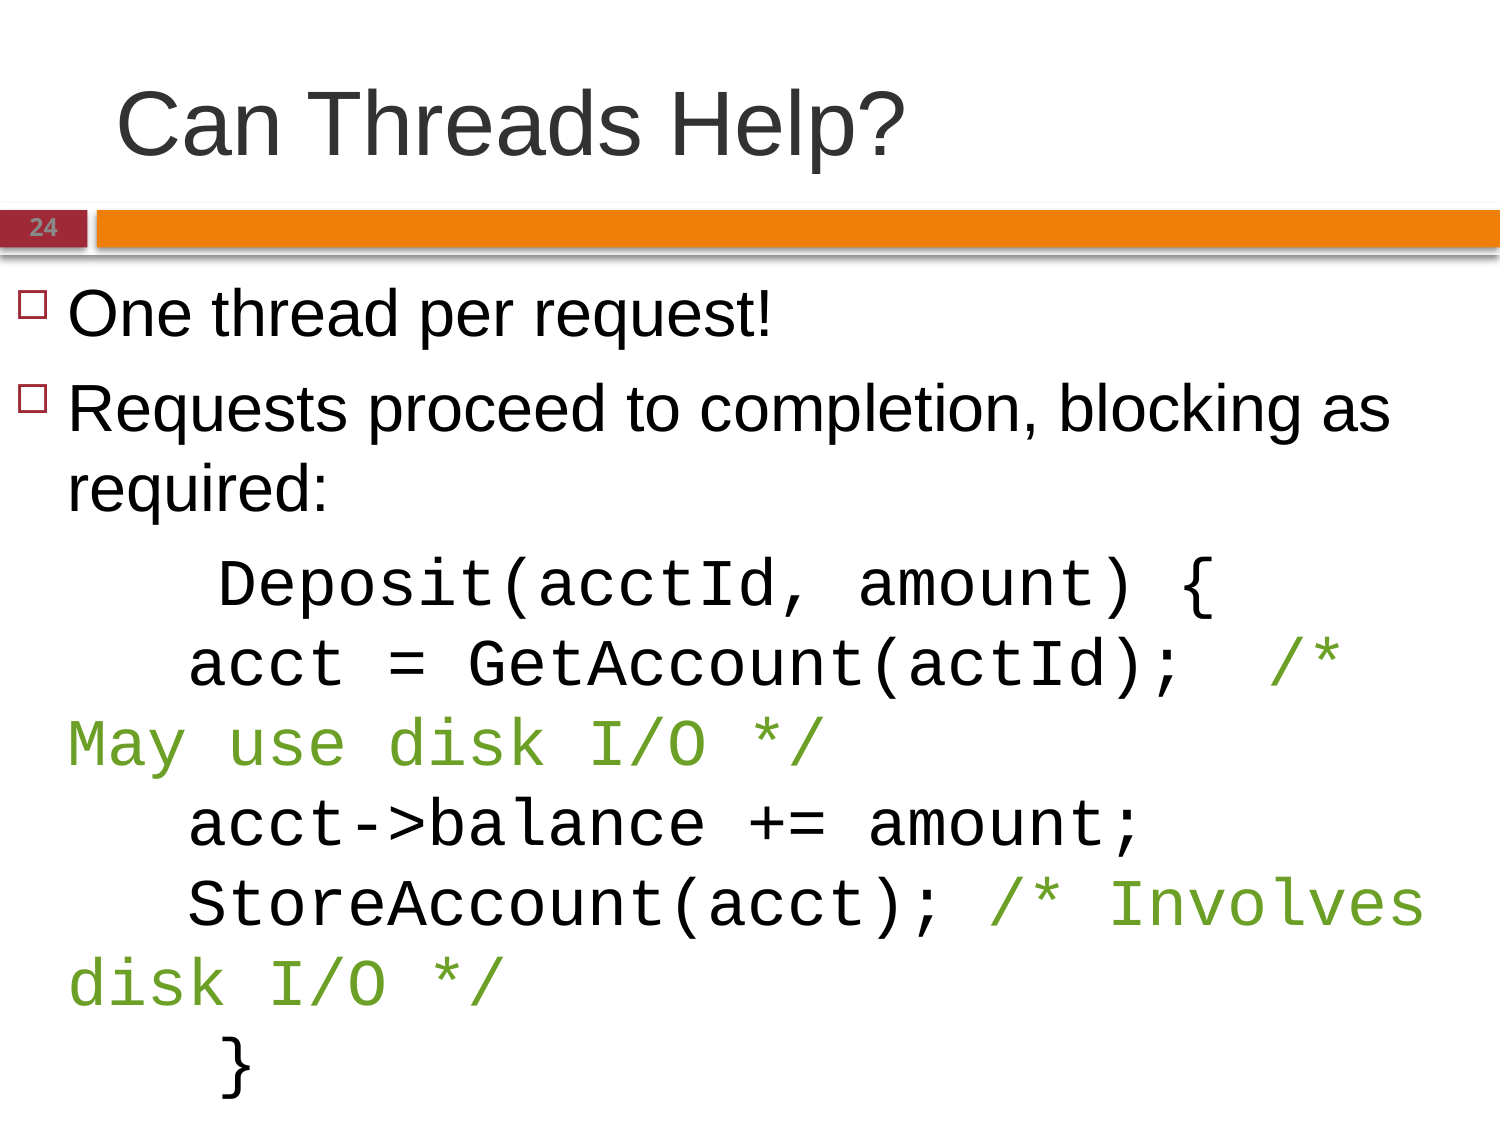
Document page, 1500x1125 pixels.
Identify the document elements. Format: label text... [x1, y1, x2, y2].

list One thread per request! Requests proceed to completion, blocking as required: Deposit(acctId, amount) { acct = GetAccount(actId); /* May use disk I/O */ acct->balance += amount; StoreAccount(acct); /* Involves disk I/O */ } [0, 262, 1488, 1114]
title Can Threads Help? [100, 37, 1438, 200]
slide_number 24 [0, 208, 88, 249]
